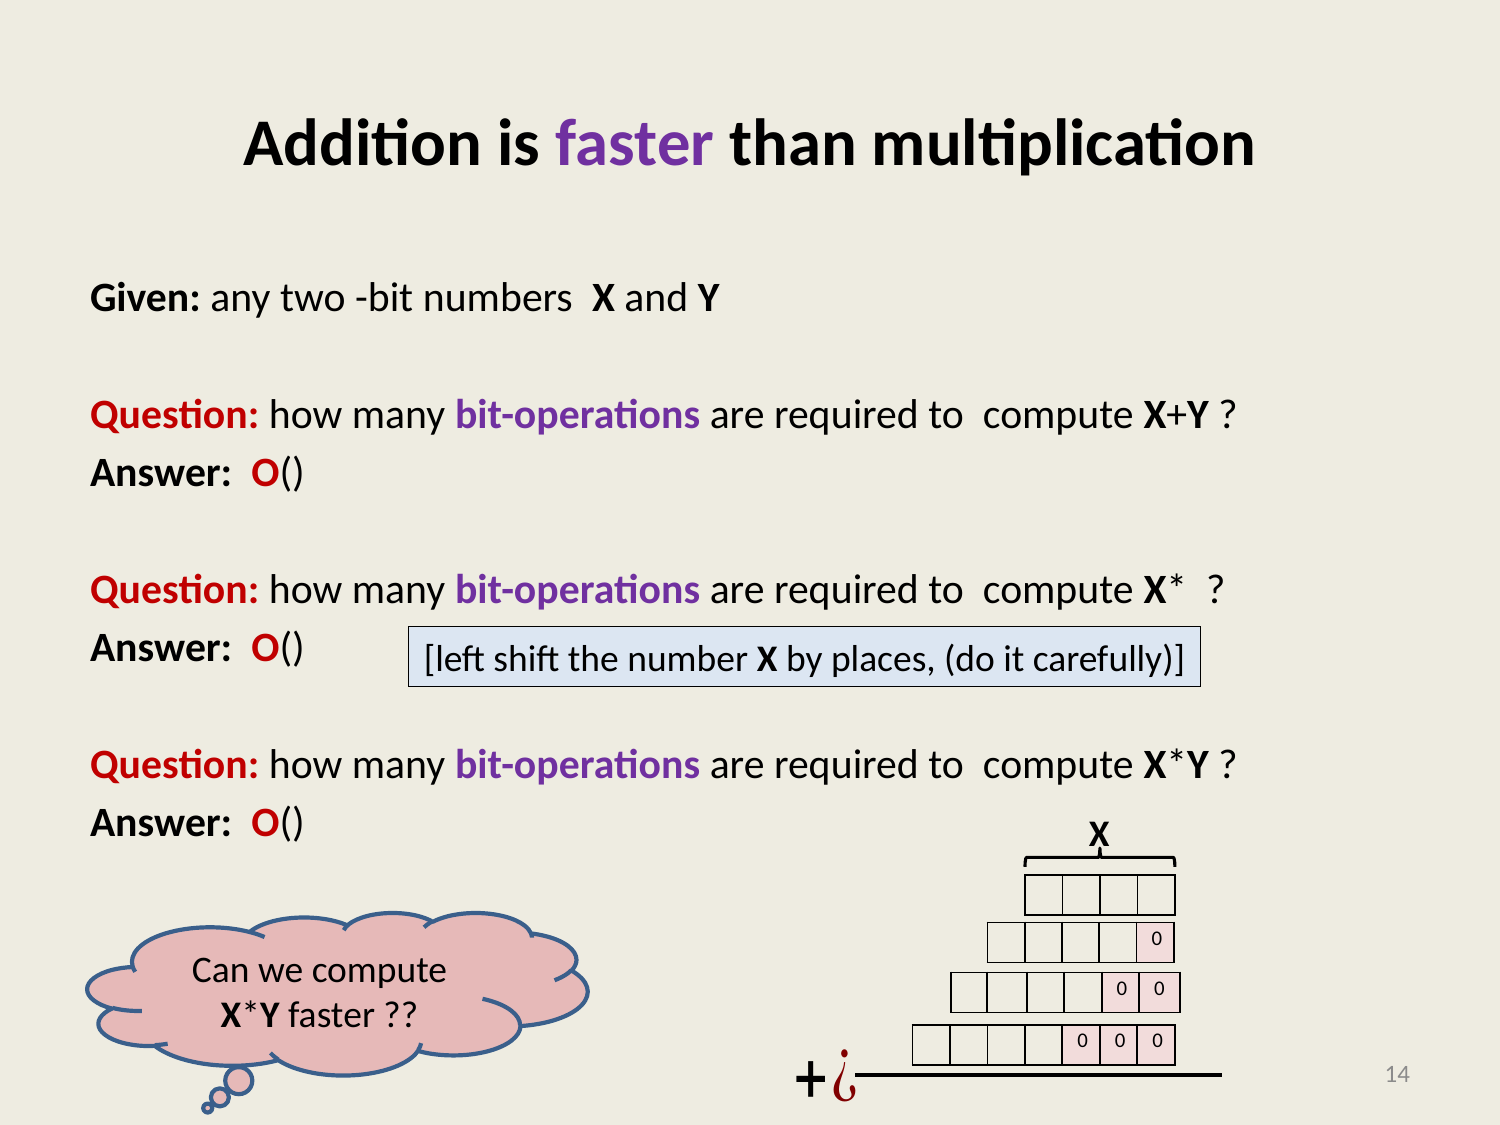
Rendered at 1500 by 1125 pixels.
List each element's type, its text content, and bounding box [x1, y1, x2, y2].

table_header 0 [1103, 973, 1138, 1012]
table_header 0 [1063, 1026, 1099, 1064]
table_header [1026, 876, 1062, 914]
table_header 0 [1138, 1026, 1174, 1064]
table_header [1026, 1026, 1061, 1064]
table_header [952, 973, 986, 1012]
table_header [951, 1026, 987, 1064]
table_header [988, 973, 1026, 1012]
table_header [1028, 973, 1063, 1012]
table_header [1101, 876, 1137, 914]
table_header 0 [1140, 973, 1179, 1012]
table_header [988, 923, 1024, 962]
table_header 0 [1101, 1026, 1136, 1064]
table_header [913, 1026, 949, 1064]
title Addition is faster than multiplication [75, 45, 1425, 233]
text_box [1024, 801, 1176, 868]
table_header [988, 1026, 1024, 1064]
table_header [1138, 876, 1174, 914]
slide_number 14 [1074, 1042, 1425, 1103]
table_header [1026, 923, 1061, 962]
table_header 0 [1137, 923, 1173, 962]
table_header [1063, 923, 1098, 962]
table_header [1063, 876, 1099, 914]
table_header [1100, 923, 1136, 962]
text_box Can we compute X*Y faster ?? [85, 910, 590, 1115]
table_header [1065, 973, 1101, 1012]
